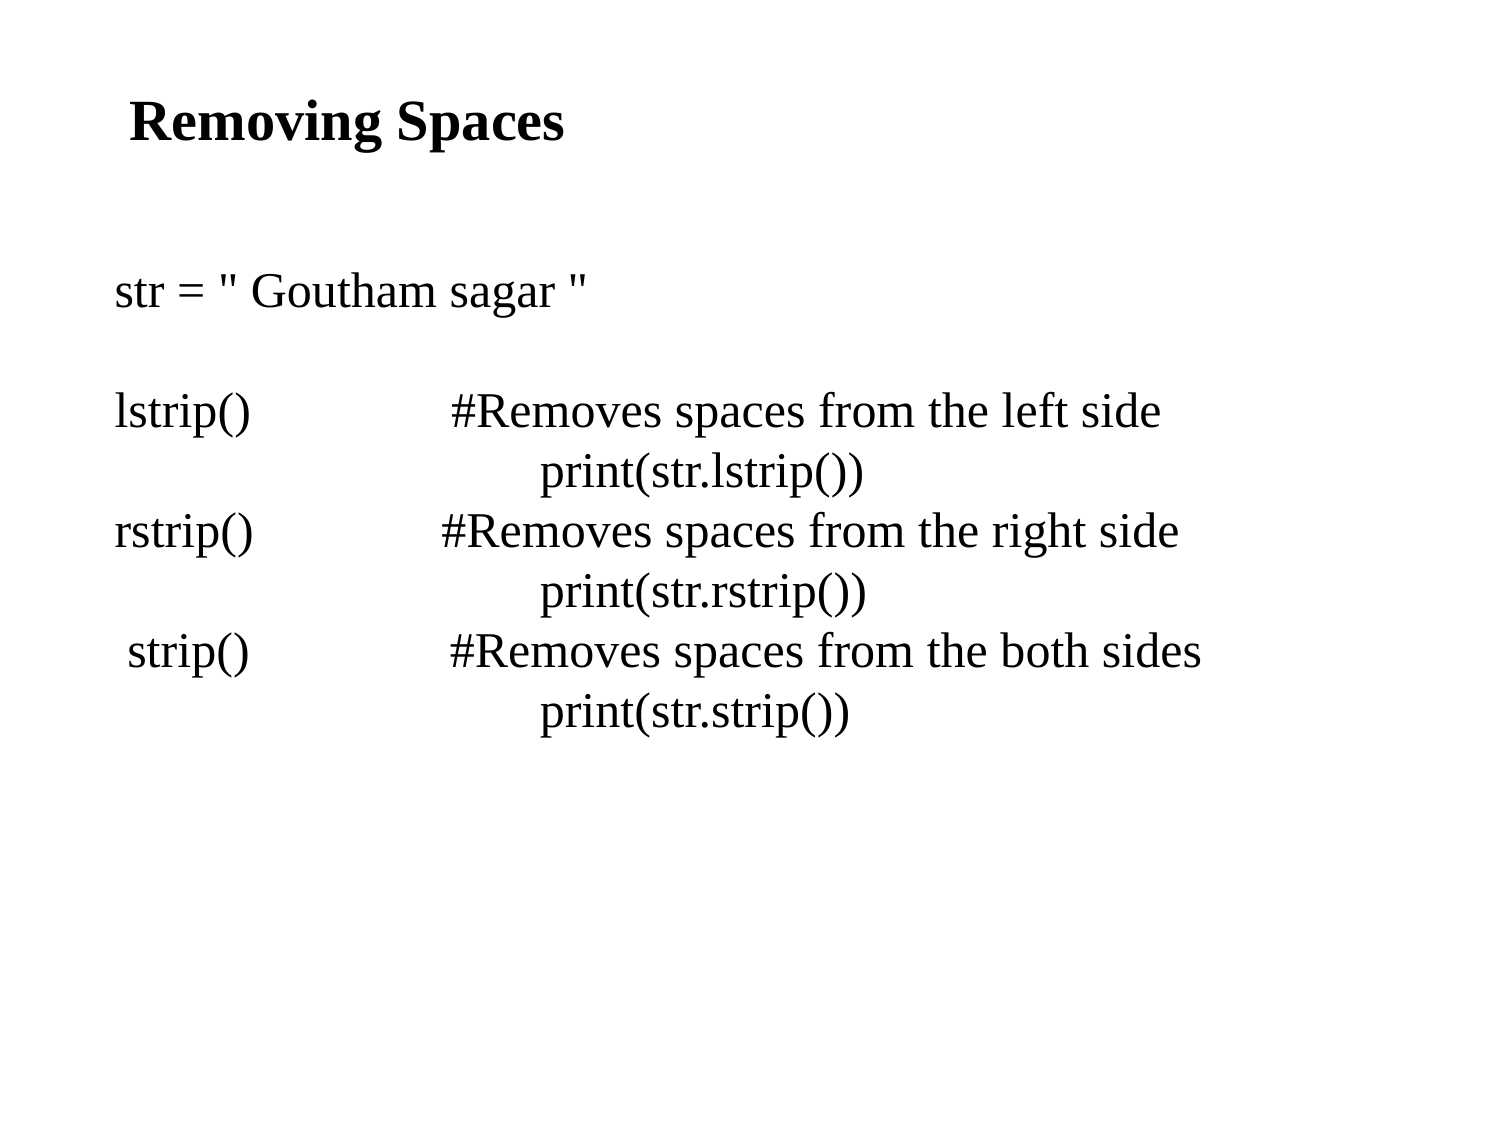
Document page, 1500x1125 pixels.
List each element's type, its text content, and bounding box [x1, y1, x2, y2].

text_box str = " Goutham sagar " lstrip() #Removes spaces from the left side print(str.lstrip()) rstrip() #Removes spaces from the right side print(str.rstrip()) strip() #Removes spaces from the both sides print(str.strip()) [99, 249, 1463, 745]
text_box Removing Spaces [114, 75, 581, 160]
